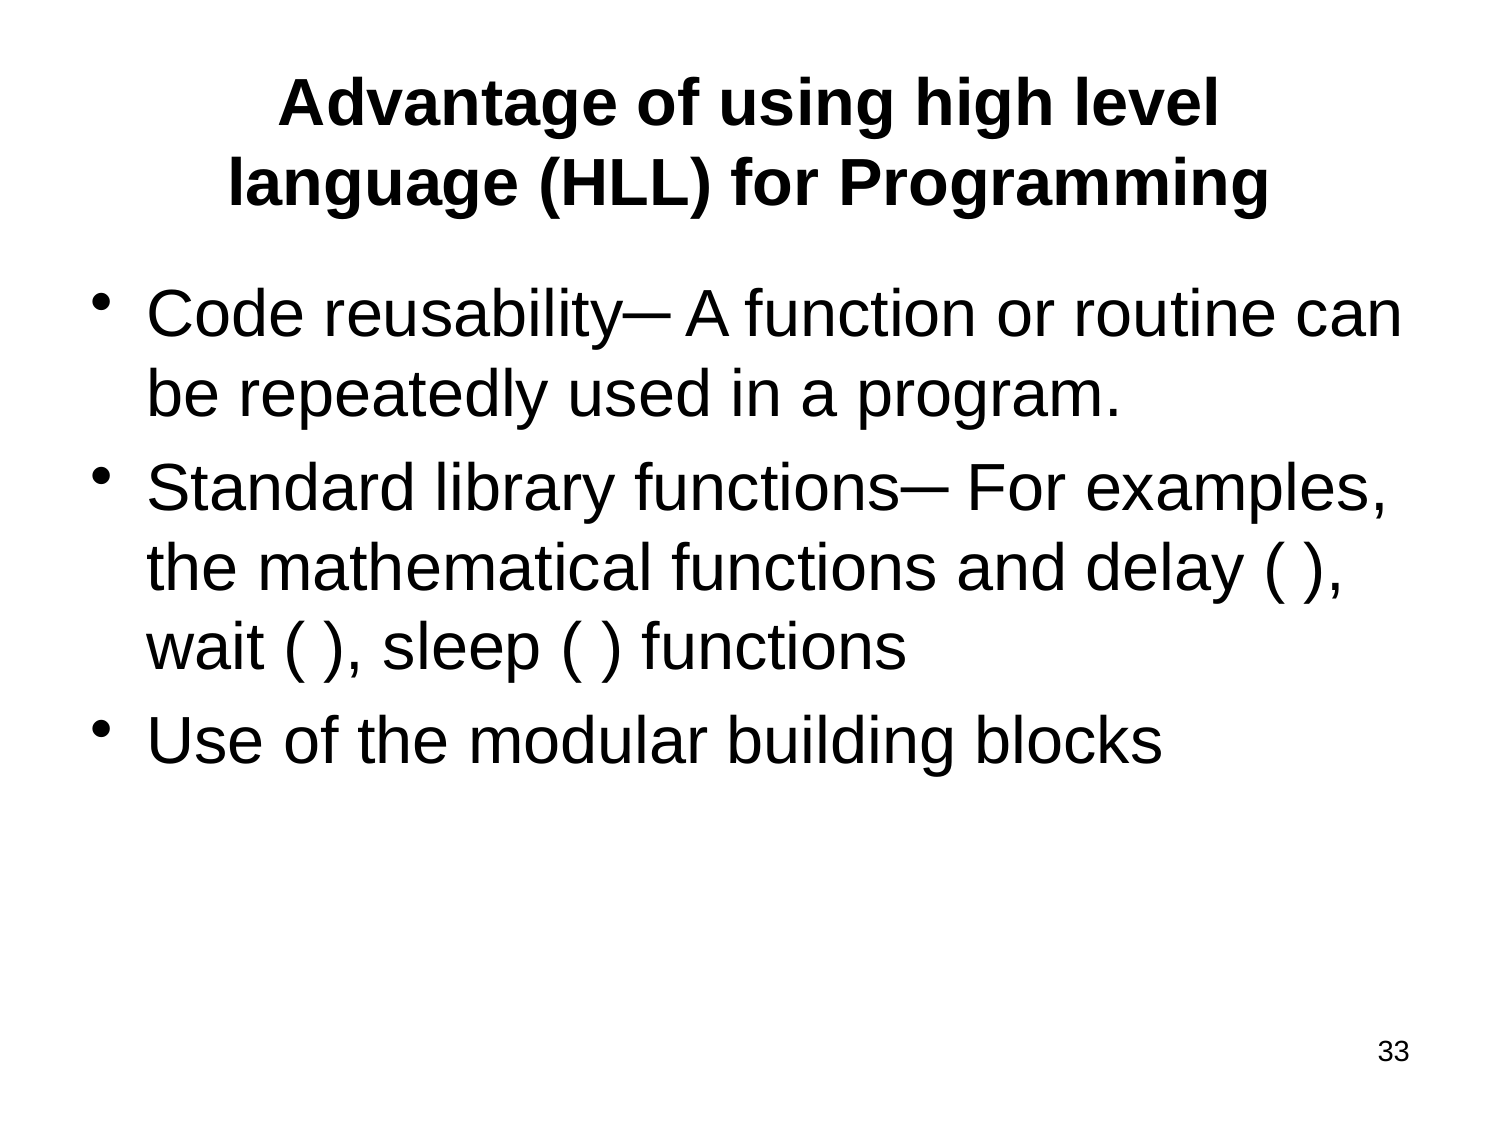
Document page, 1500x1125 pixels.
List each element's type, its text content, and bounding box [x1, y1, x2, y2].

slide_number 33 [1074, 1024, 1426, 1103]
title Advantage of using high level language (HLL) for Programming [74, 44, 1426, 233]
list Code reusability─ A function or routine can be repeatedly used in a program. Standard library functions─ For examples, the mathematical functions and delay ( ), wait ( ), sleep ( ) functions Use of the modular building blocks [74, 262, 1426, 1006]
